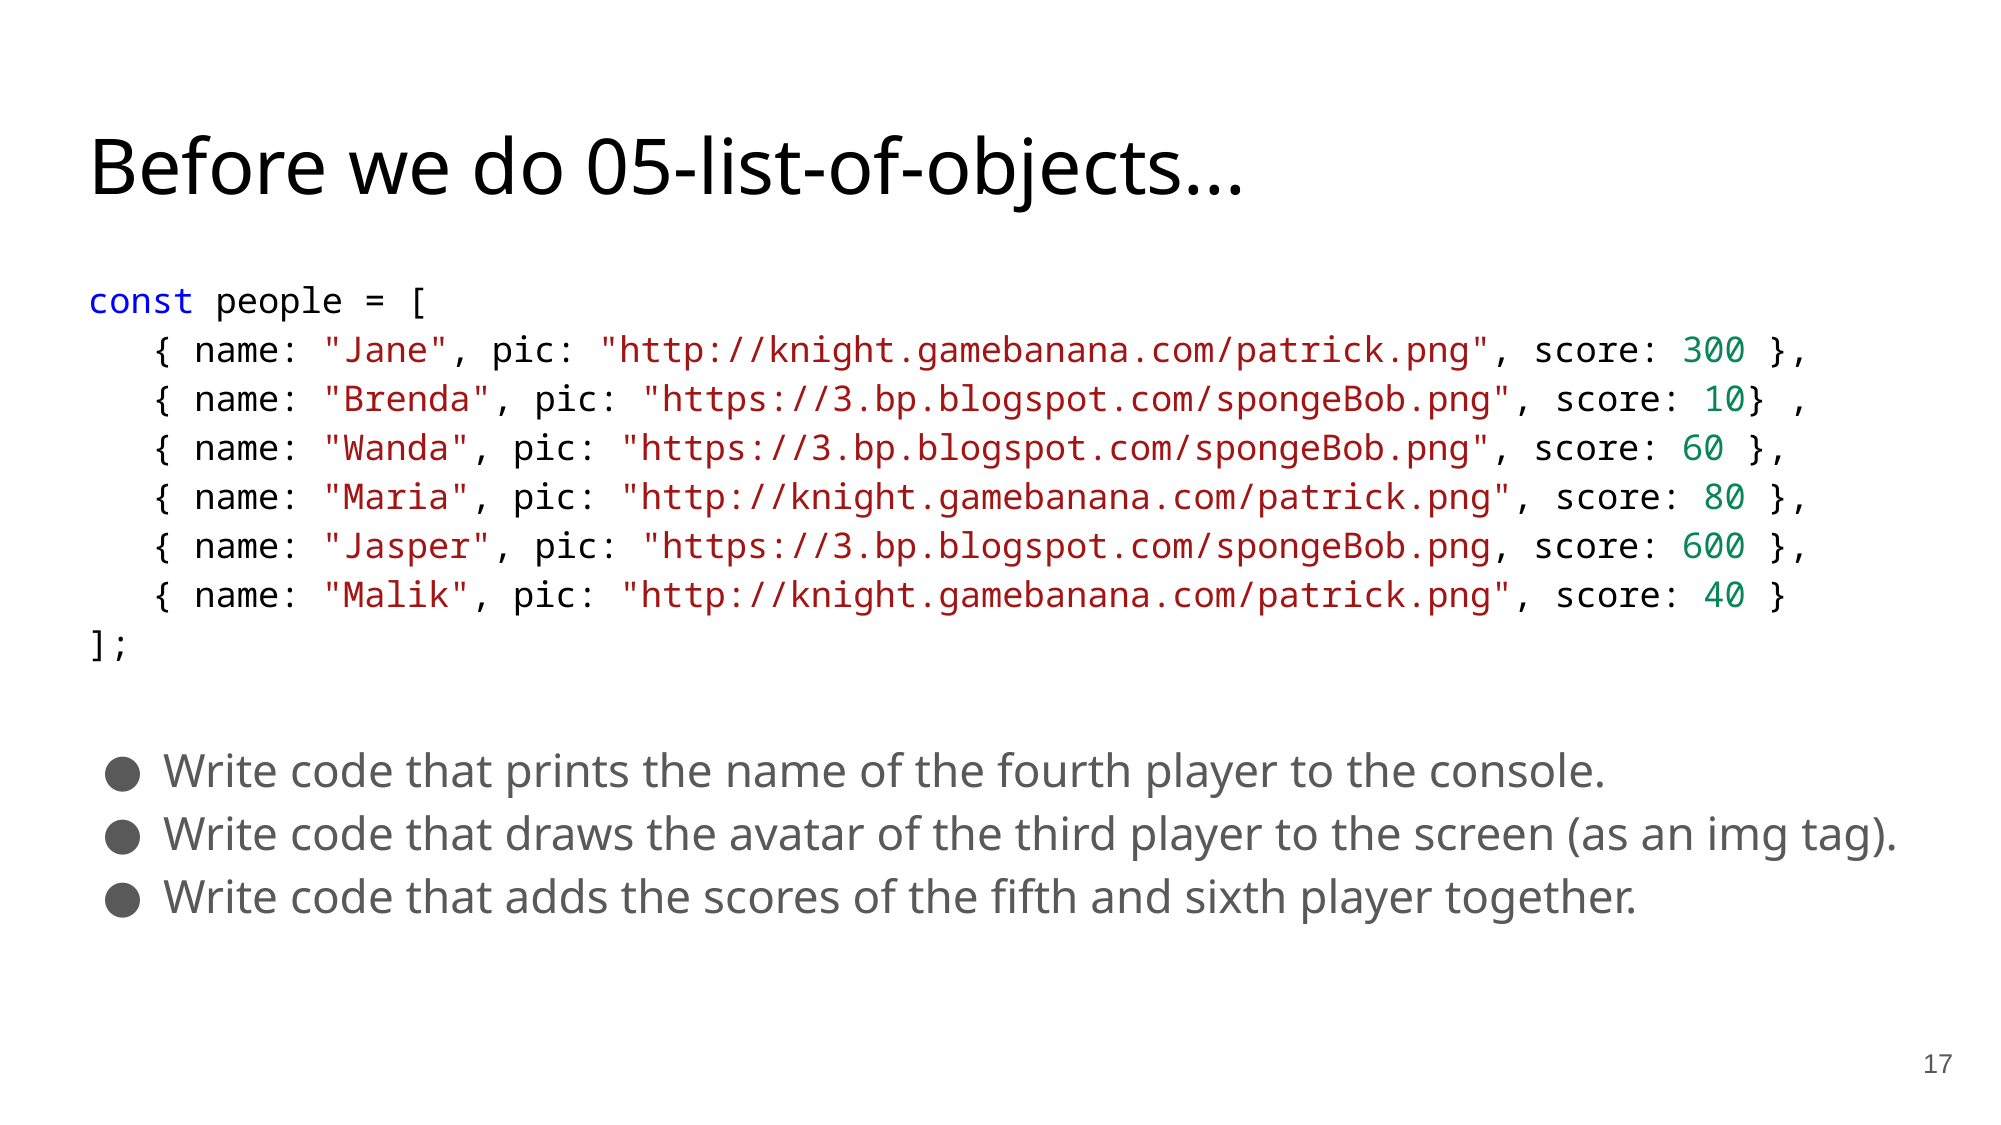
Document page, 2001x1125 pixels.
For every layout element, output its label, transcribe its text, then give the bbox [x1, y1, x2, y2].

list const people = [ { name: "Jane", pic: "http://knight.gamebanana.com/patrick.png", score: 300 }, { name: "Brenda", pic: "https://3.bp.blogspot.com/spongeBob.png", score: 10} , { name: "Wanda", pic: "https://3.bp.blogspot.com/spongeBob.png", score: 60 }, { name: "Maria", pic: "http://knight.gamebanana.com/patrick.png", score: 80 }, { name: "Jasper", pic: "https://3.bp.blogspot.com/spongeBob.png, score: 600 }, { name: "Malik", pic: "http://knight.gamebanana.com/patrick.png", score: 40 } ]; Write code that prints the name of the fourth player to the console. Write code that draws the avatar of the third player to the screen (as an img tag). Write code that adds the scores of the fifth and sixth player together. [68, 252, 1932, 1000]
title Before we do 05-list-of-objects... [68, 97, 1932, 223]
slide_number ‹#› [1853, 1019, 1974, 1106]
